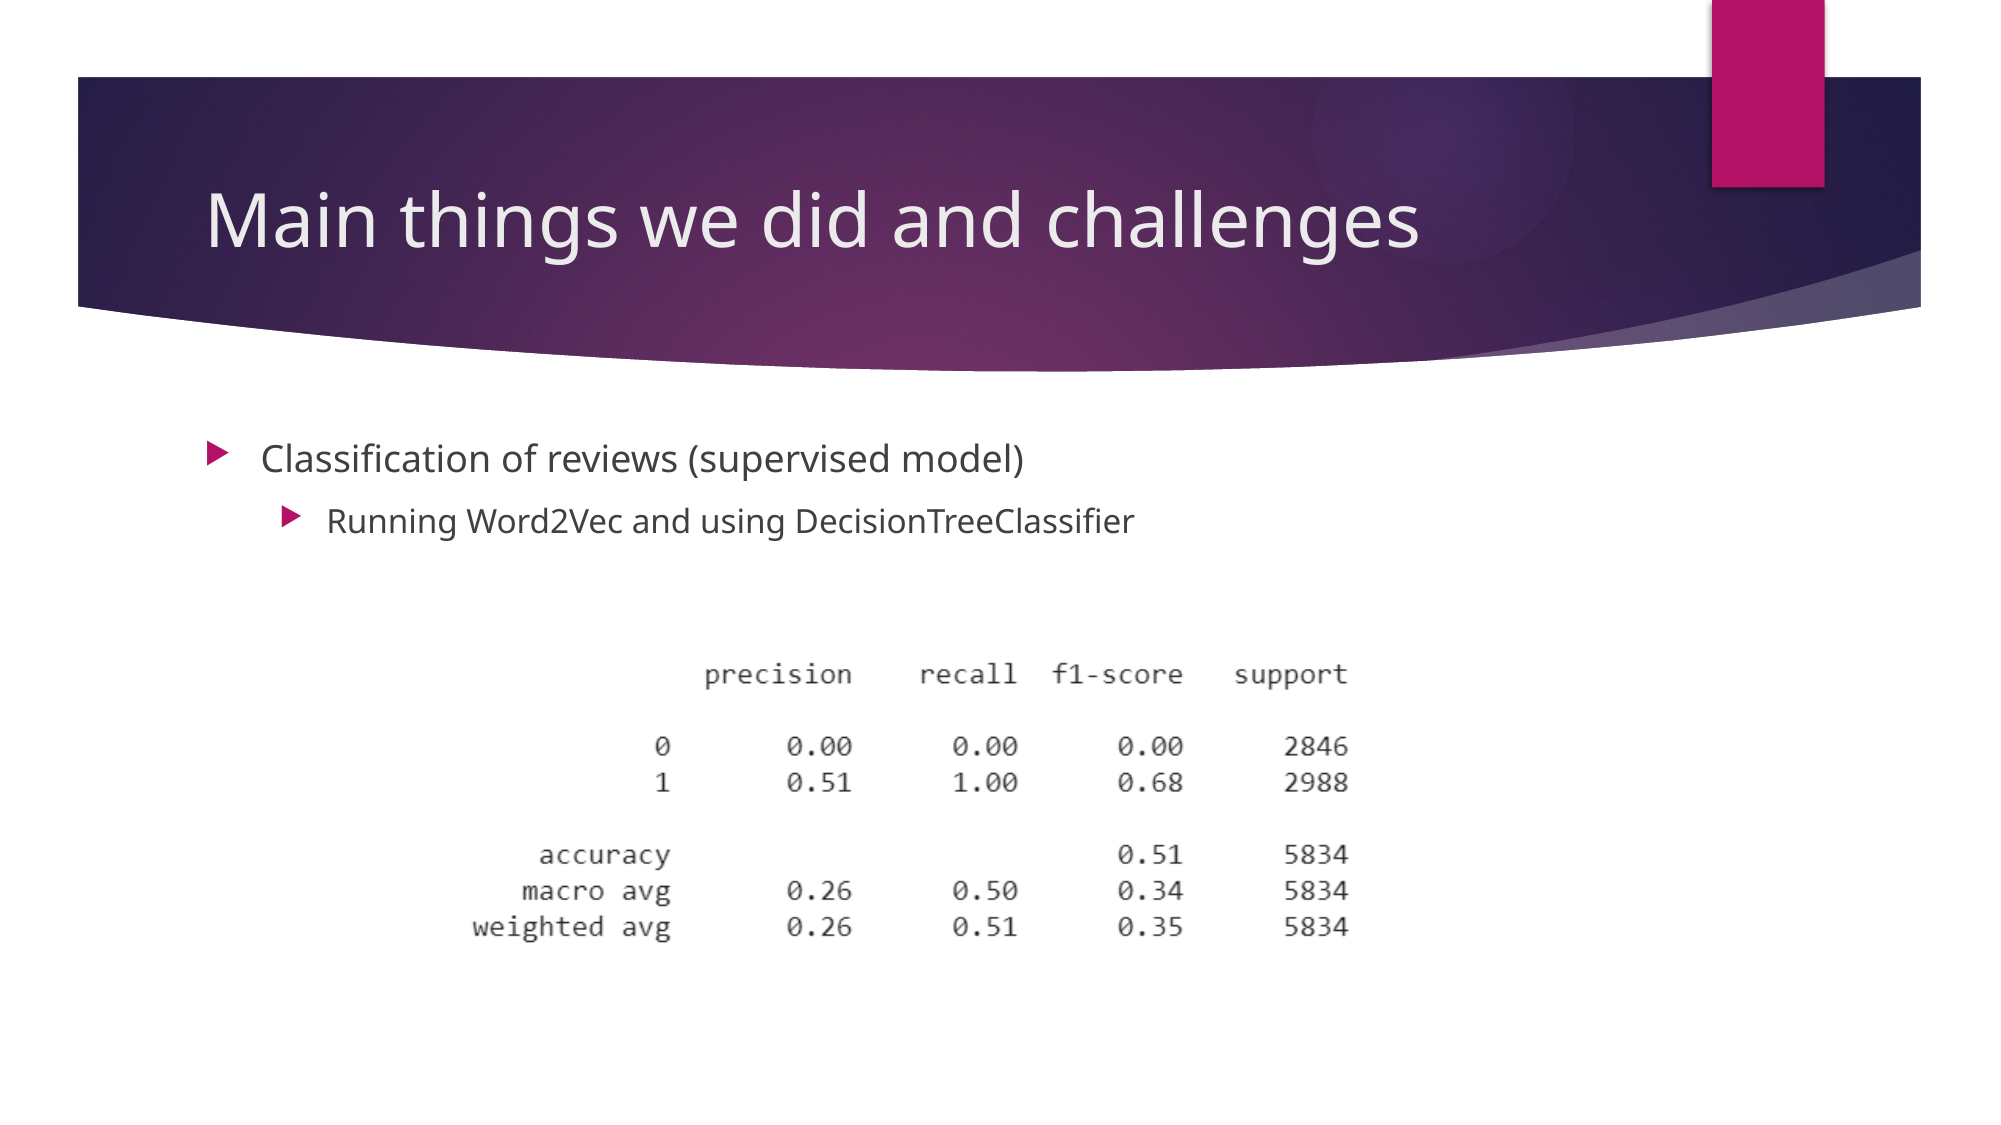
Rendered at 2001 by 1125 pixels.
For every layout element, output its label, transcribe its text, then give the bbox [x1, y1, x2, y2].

list Classification of reviews (supervised model) Running Word2Vec and using DecisionTreeClassifier [189, 427, 1810, 988]
title Main things we did and challenges [189, 159, 1627, 276]
picture [452, 657, 1405, 966]
